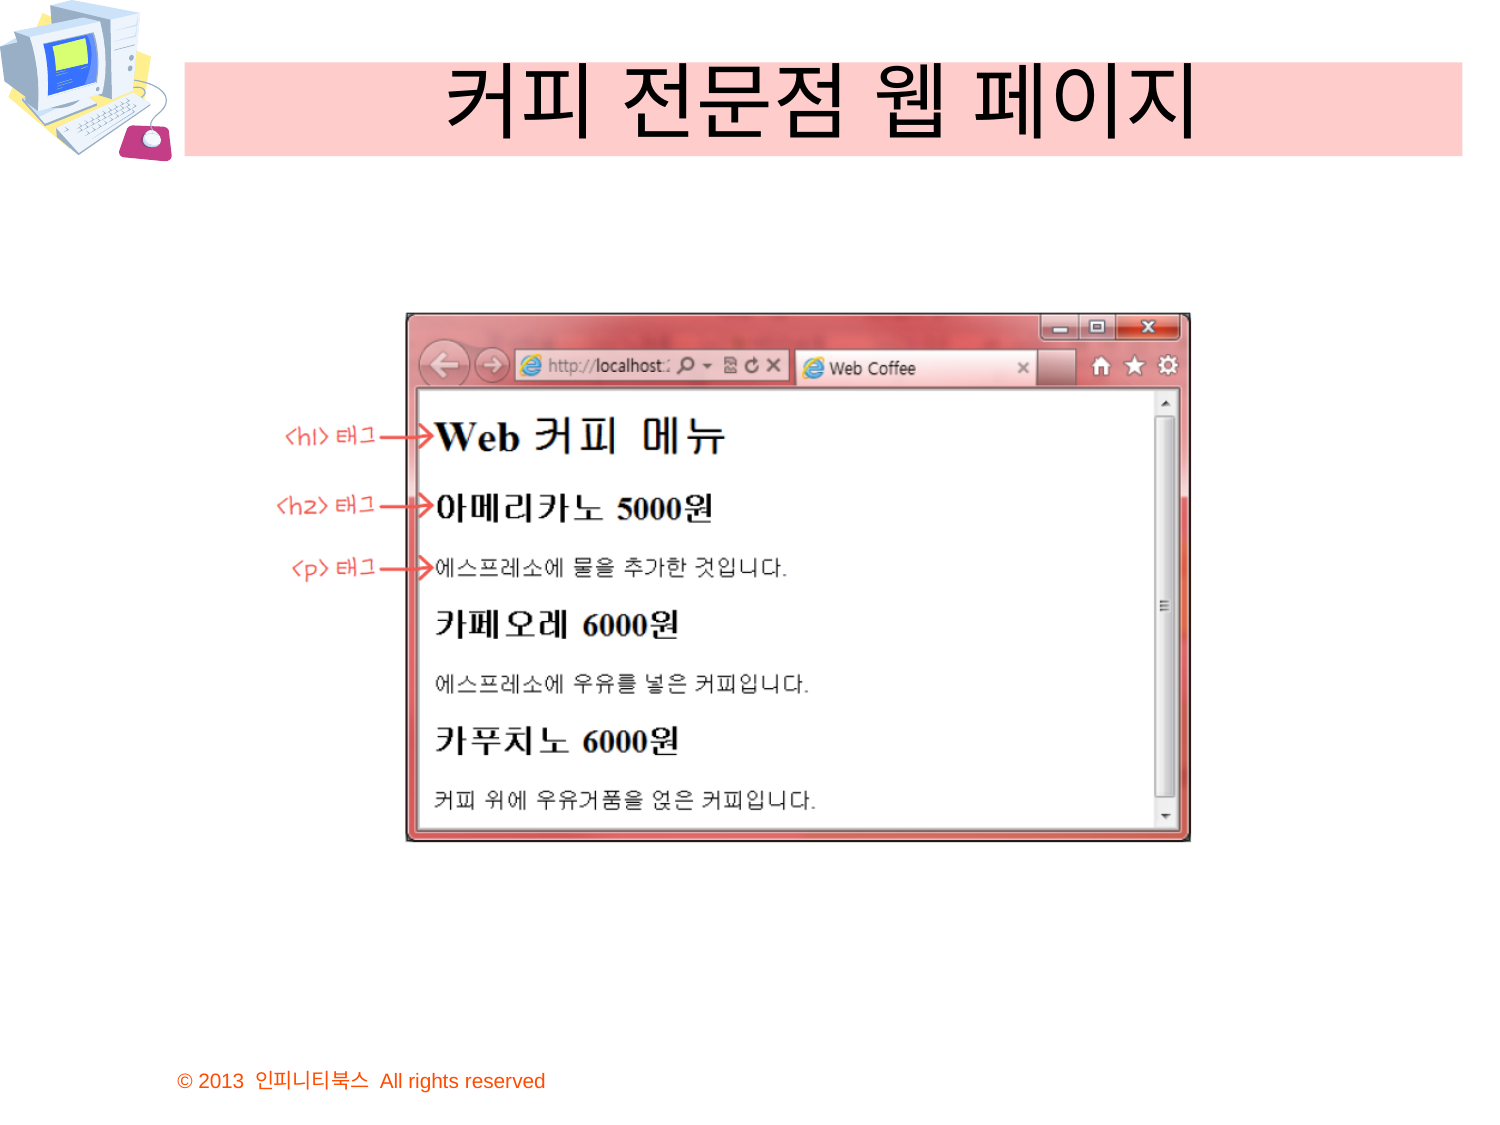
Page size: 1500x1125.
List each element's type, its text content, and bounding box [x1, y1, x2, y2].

picture [273, 296, 1201, 850]
title 커피 전문점 웹 페이지 [184, 62, 1463, 157]
